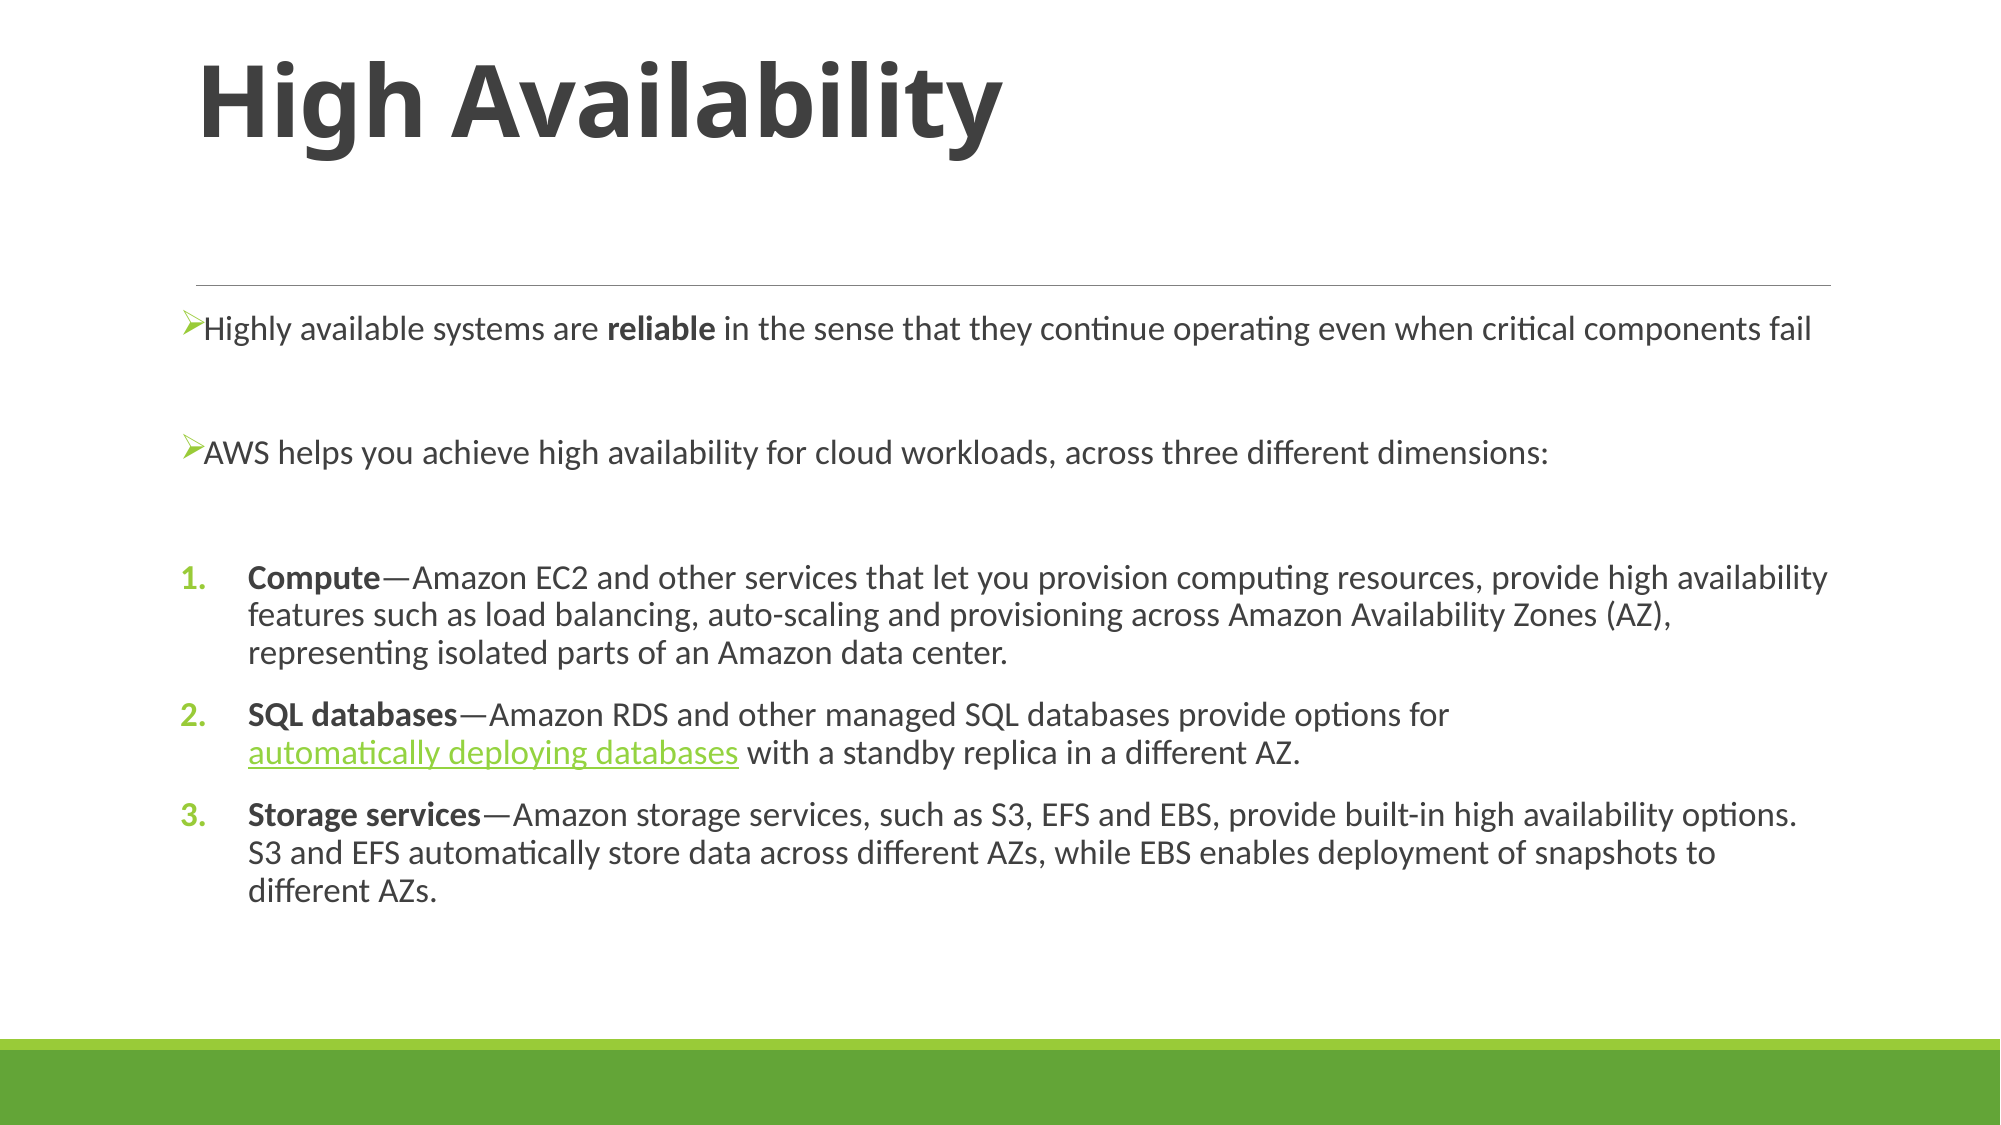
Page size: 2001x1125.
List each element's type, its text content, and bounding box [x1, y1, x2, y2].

list Highly available systems are reliable in the sense that they continue operating even when critical components fail AWS helps you achieve high availability for cloud workloads, across three different dimensions: Compute—Amazon EC2 and other services that let you provision computing resources, provide high availability features such as load balancing, auto-scaling and provisioning across Amazon Availability Zones (AZ), representing isolated parts of an Amazon data center. SQL databases—Amazon RDS and other managed SQL databases provide options for automatically deploying databases with a standby replica in a different AZ. Storage services—Amazon storage services, such as S3, EFS and EBS, provide built-in high availability options. S3 and EFS automatically store data across different AZs, while EBS enables deployment of snapshots to different AZs. [180, 302, 1830, 963]
title High Availability [180, 47, 1830, 285]
